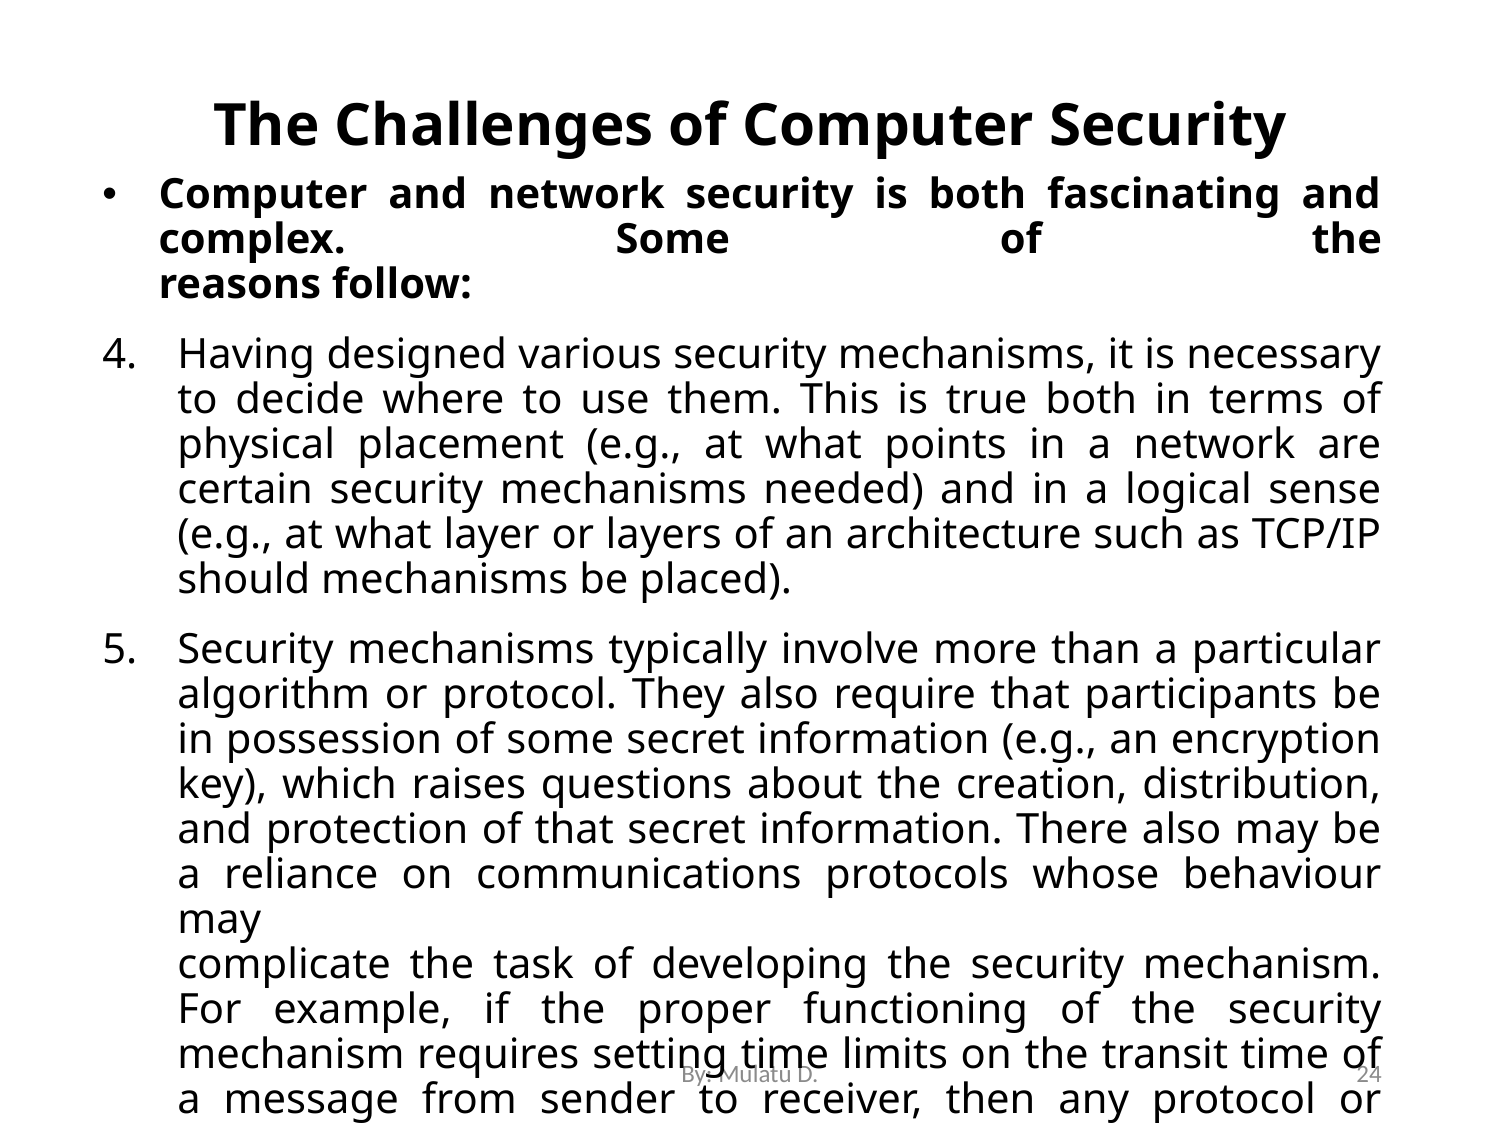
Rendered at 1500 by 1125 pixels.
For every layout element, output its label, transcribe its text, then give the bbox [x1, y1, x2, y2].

slide_number 24 [1059, 1042, 1397, 1103]
footer By: Mulatu D. [496, 1042, 1004, 1103]
subtitle Computer and network security is both fascinating and complex. Some of the reasons follow: Having designed various security mechanisms, it is necessary to decide where to use them. This is true both in terms of physical placement (e.g., at what points in a network are certain security mechanisms needed) and in a logical sense (e.g., at what layer or layers of an architecture such as TCP/IP should mechanisms be placed). Security mechanisms typically involve more than a particular algorithm or protocol. They also require that participants be in possession of some secret information (e.g., an encryption key), which raises questions about the creation, distribution, and protection of that secret information. There also may be a reliance on communications protocols whose behaviour may complicate the task of developing the security mechanism. For example, if the proper functioning of the security mechanism requires setting time limits on the transit time of a message from sender to receiver, then any protocol or network that introduces variable, unpredictable delays may render such time limits meaningless. [87, 165, 1397, 1066]
title The Challenges of Computer Security [87, 51, 1429, 166]
